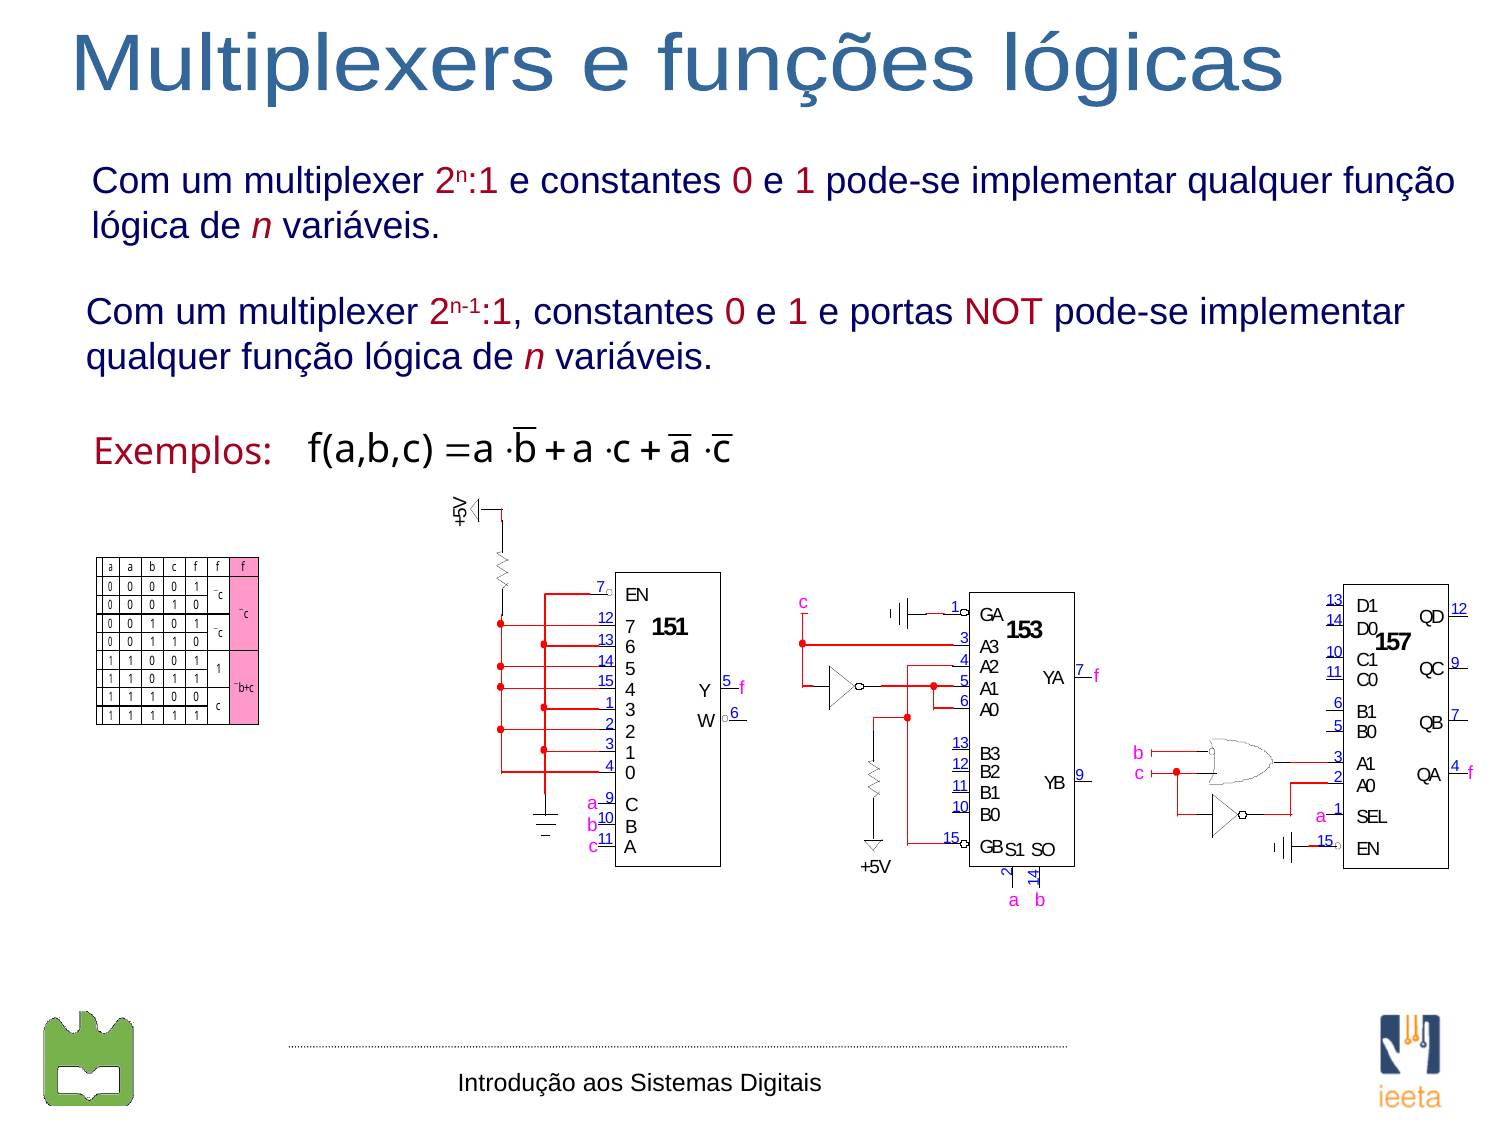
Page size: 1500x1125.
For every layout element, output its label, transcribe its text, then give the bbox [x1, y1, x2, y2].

picture [785, 562, 1484, 929]
text_box Com um multiplexer 2n-1:1, constantes 0 e 1 e portas NOT pode-se implementar qualquer função lógica de n variáveis. [71, 280, 1495, 385]
picture [41, 1011, 134, 1106]
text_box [40, 557, 441, 900]
picture [430, 467, 764, 889]
text_box Com um multiplexer 2n:1 e constantes 0 e 1 pode-se implementar qualquer função lógica de n variáveis. [76, 148, 1500, 254]
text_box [300, 419, 741, 480]
picture [1376, 1011, 1443, 1111]
text_box Exemplos: [78, 420, 288, 480]
